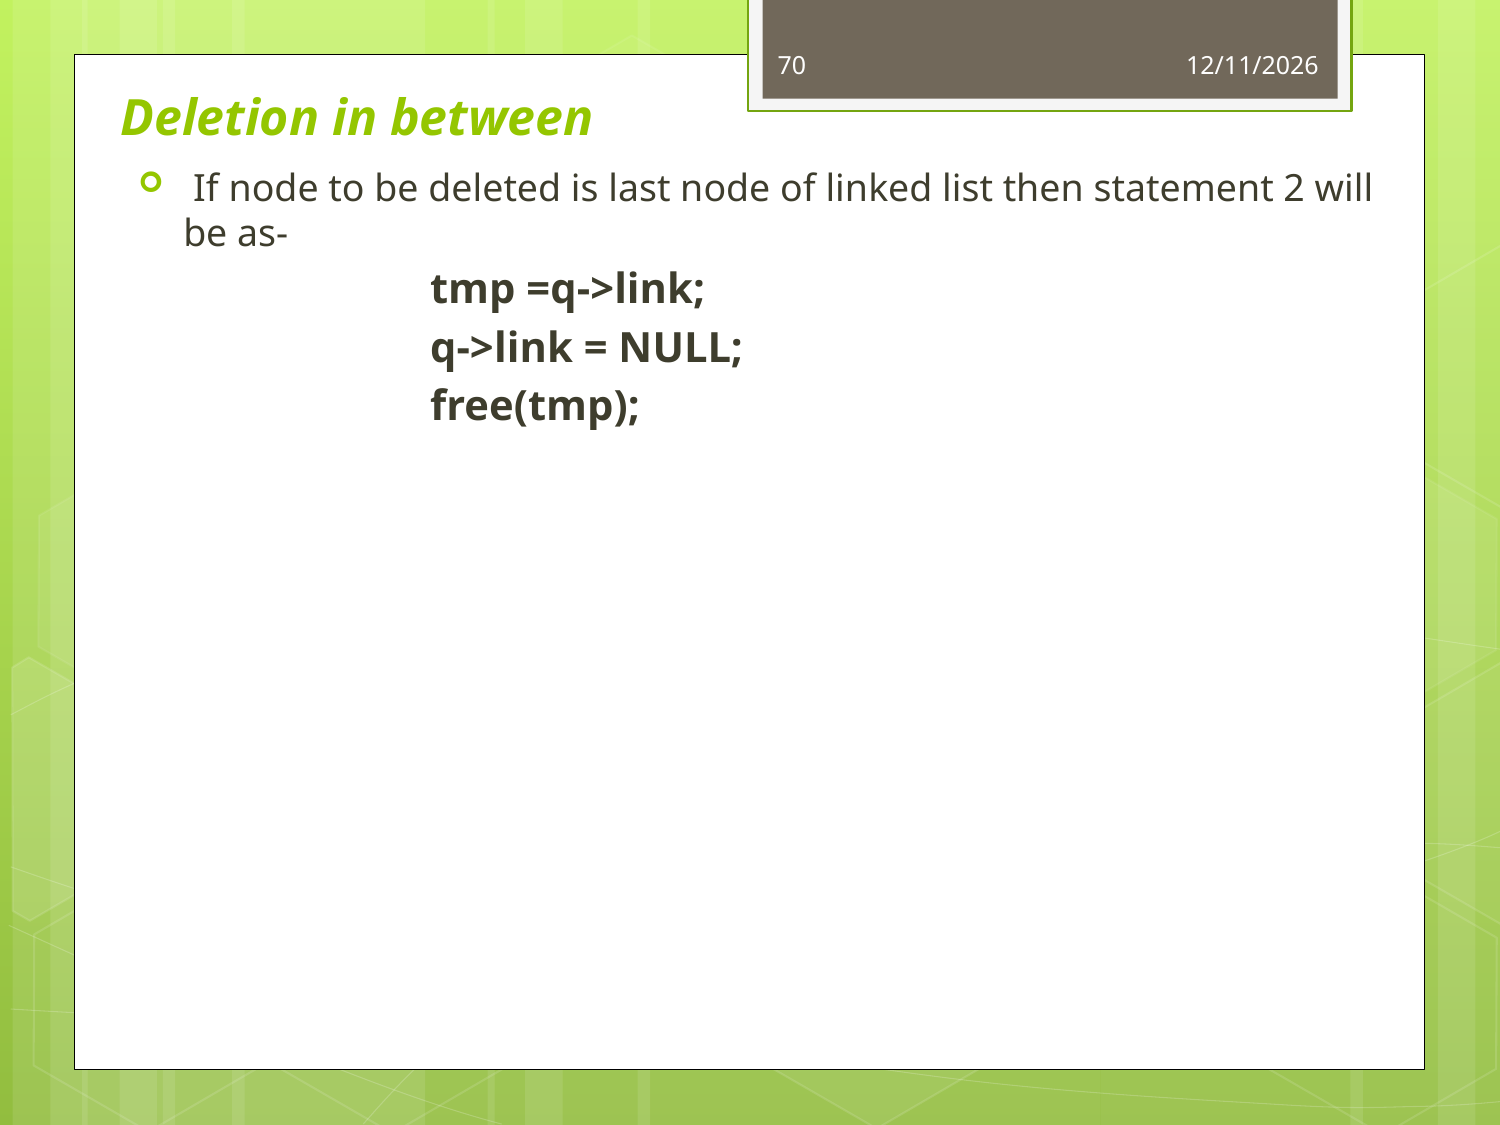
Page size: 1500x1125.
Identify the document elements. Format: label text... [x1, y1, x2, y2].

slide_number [983, 36, 1334, 97]
title Deletion in between [105, 78, 1258, 154]
slide_number 70 [762, 36, 982, 97]
list If node to be deleted is last node of linked list then statement 2 will be as- tmp =q->link; q->link = NULL; free(tmp); [112, 156, 1412, 928]
